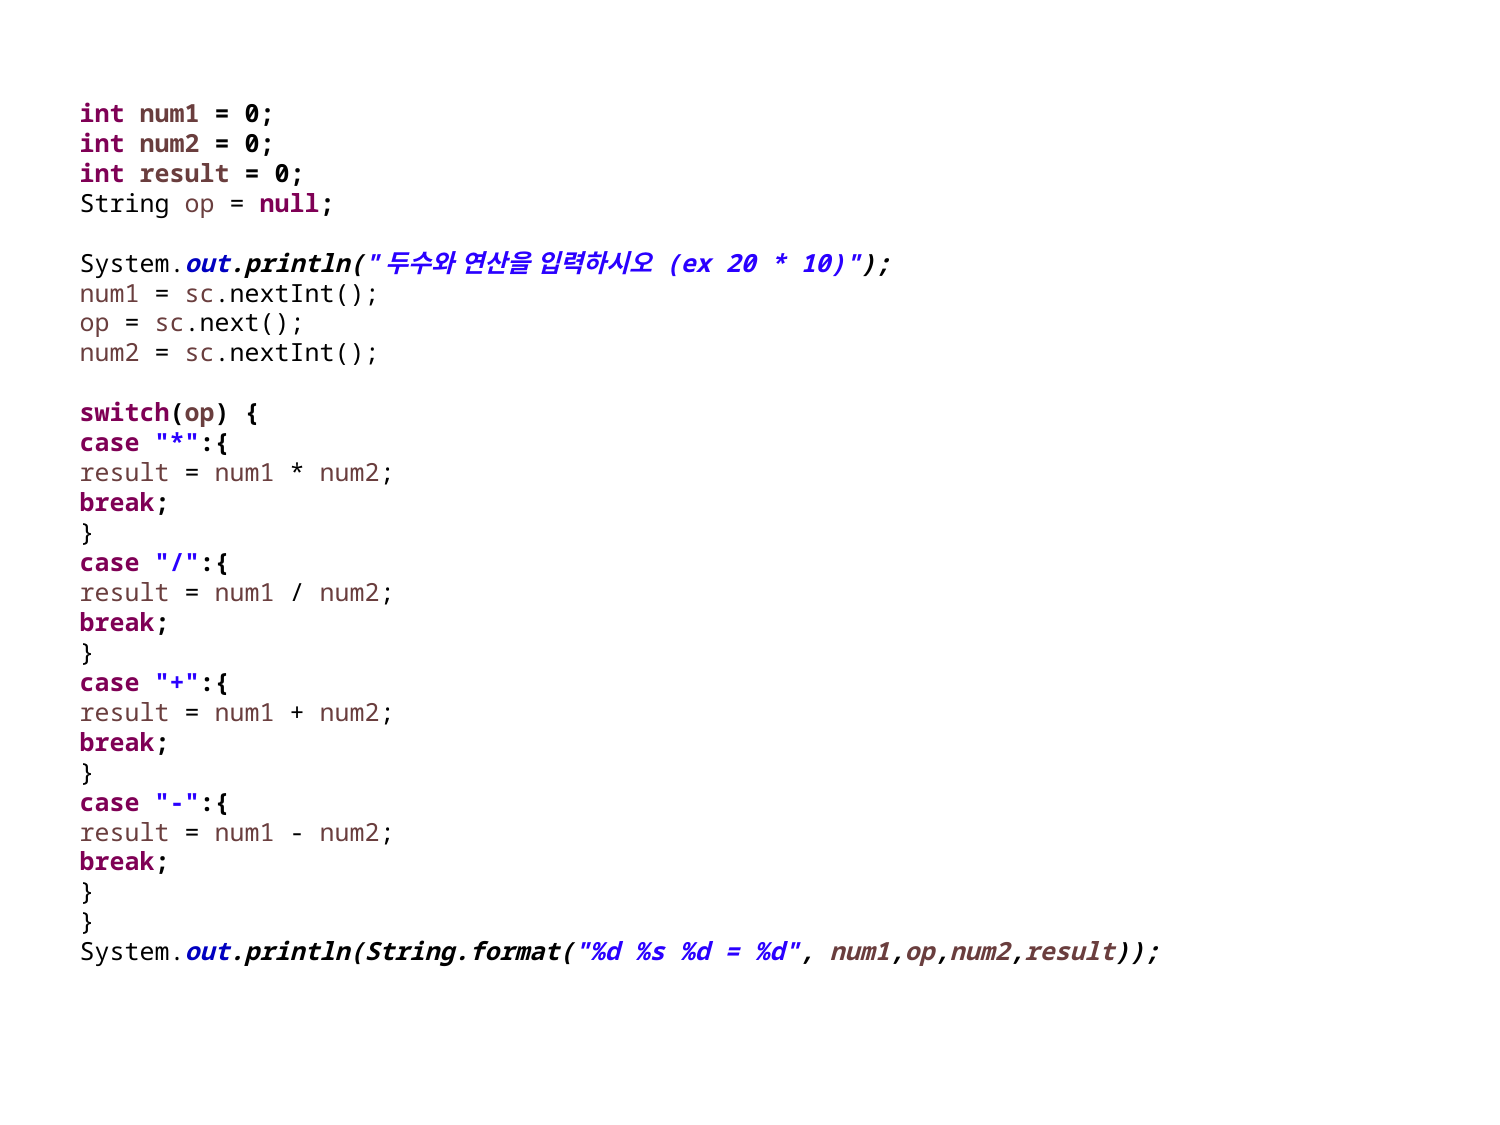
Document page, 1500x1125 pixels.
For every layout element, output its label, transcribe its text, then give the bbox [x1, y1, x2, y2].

text_box int num1 = 0; int num2 = 0; int result = 0; String op = null; System.out.println("두수와 연산을 입력하시오 (ex 20 * 10)"); num1 = sc.nextInt(); op = sc.next(); num2 = sc.nextInt(); switch(op) { case "*":{ result = num1 * num2; break; } case "/":{ result = num1 / num2; break; } case "+":{ result = num1 + num2; break; } case "-":{ result = num1 - num2; break; } } System.out.println(String.format("%d %s %d = %d", num1,op,num2,result)); [64, 90, 1329, 973]
